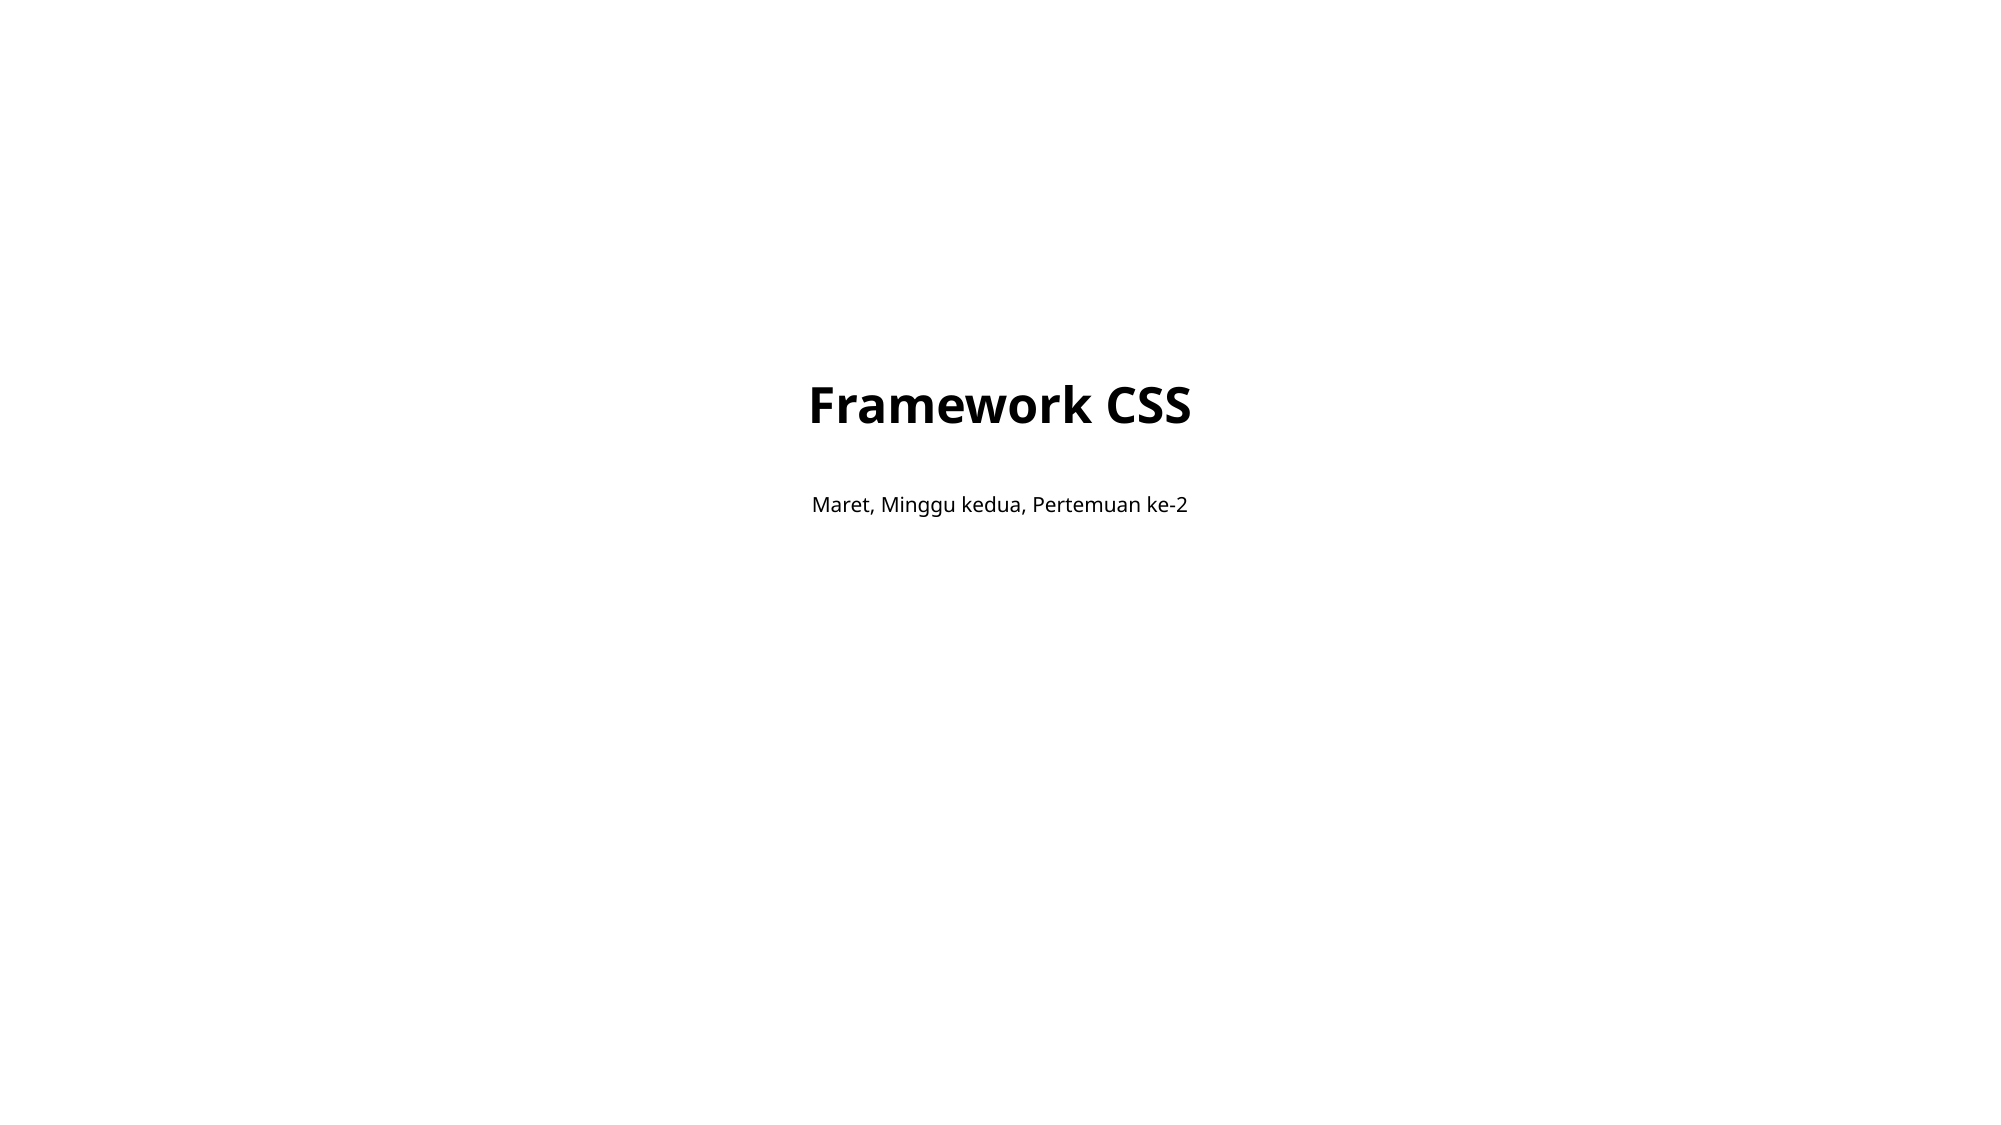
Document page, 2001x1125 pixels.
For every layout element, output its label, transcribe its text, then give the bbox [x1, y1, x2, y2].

text_box Framework CSS [548, 366, 1452, 441]
text_box Maret, Minggu kedua, Pertemuan ke-2 [548, 483, 1452, 524]
